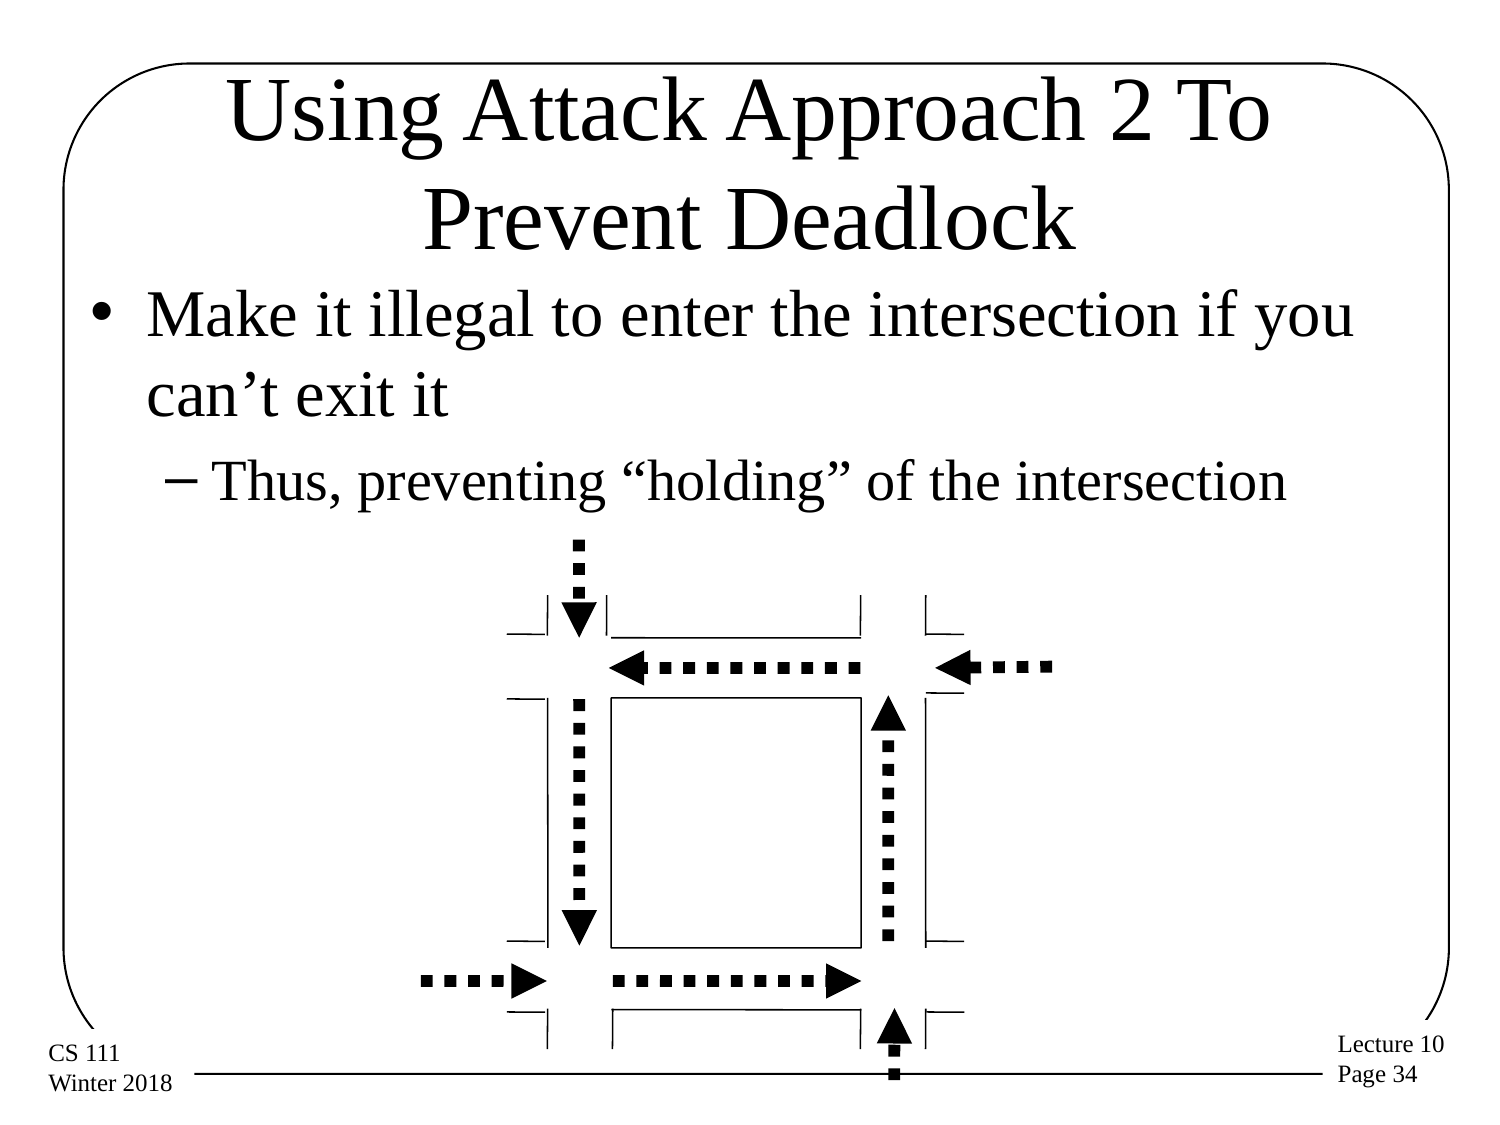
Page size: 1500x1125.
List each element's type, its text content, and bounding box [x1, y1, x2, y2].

text_box [611, 697, 862, 948]
text_box [572, 625, 586, 638]
text_box [532, 974, 547, 988]
title Using Attack Approach 2 To Prevent Deadlock [74, 64, 1426, 253]
text_box [608, 661, 622, 675]
text_box [935, 661, 948, 674]
text_box [573, 931, 586, 946]
text_box [848, 974, 862, 988]
list Make it illegal to enter the intersection if you can’t exit it Thus, preventing “holding” of the intersection [74, 262, 1426, 1006]
text_box [882, 695, 895, 709]
text_box [888, 1008, 901, 1023]
